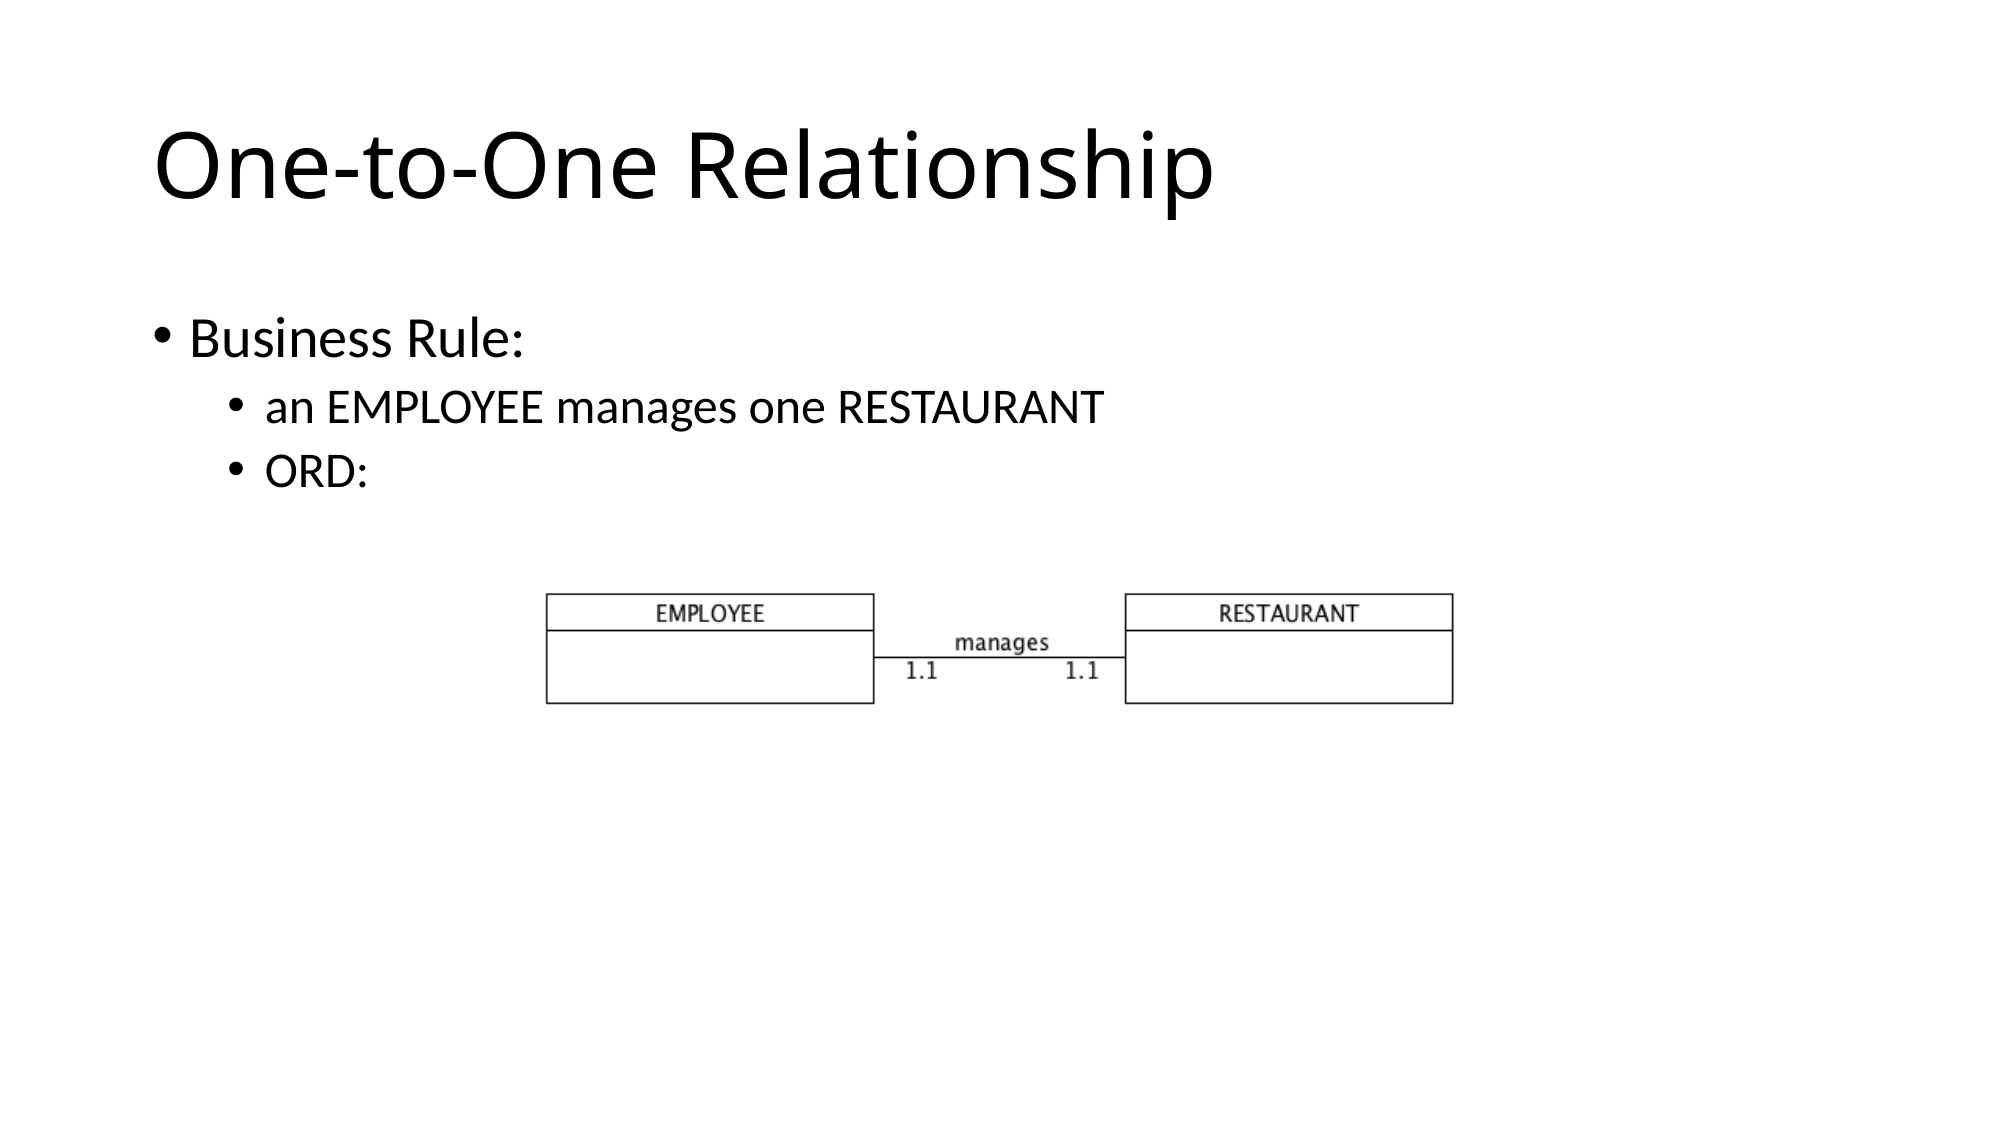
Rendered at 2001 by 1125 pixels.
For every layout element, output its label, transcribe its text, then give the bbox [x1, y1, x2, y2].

list Business Rule: an EMPLOYEE manages one RESTAURANT ORD: [137, 299, 1863, 1014]
picture [515, 562, 1485, 736]
title One-to-One Relationship [137, 59, 1863, 278]
